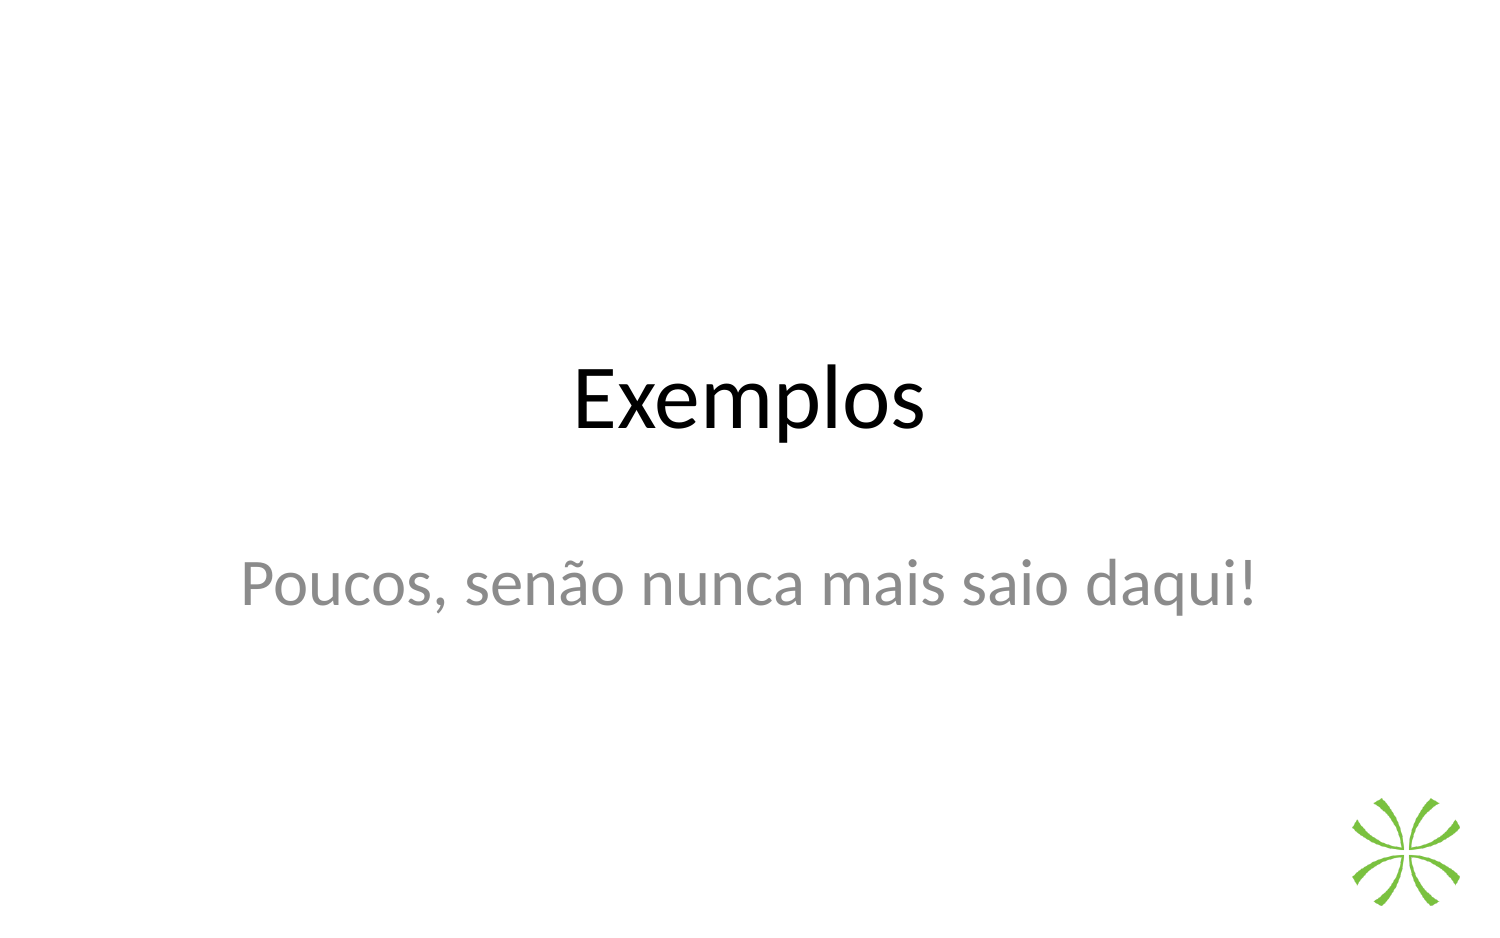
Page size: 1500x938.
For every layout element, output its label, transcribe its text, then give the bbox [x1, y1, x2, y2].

picture [1352, 798, 1460, 906]
subtitle Poucos, senão nunca mais saio daqui! [225, 531, 1275, 771]
title Exemplos [112, 291, 1388, 493]
